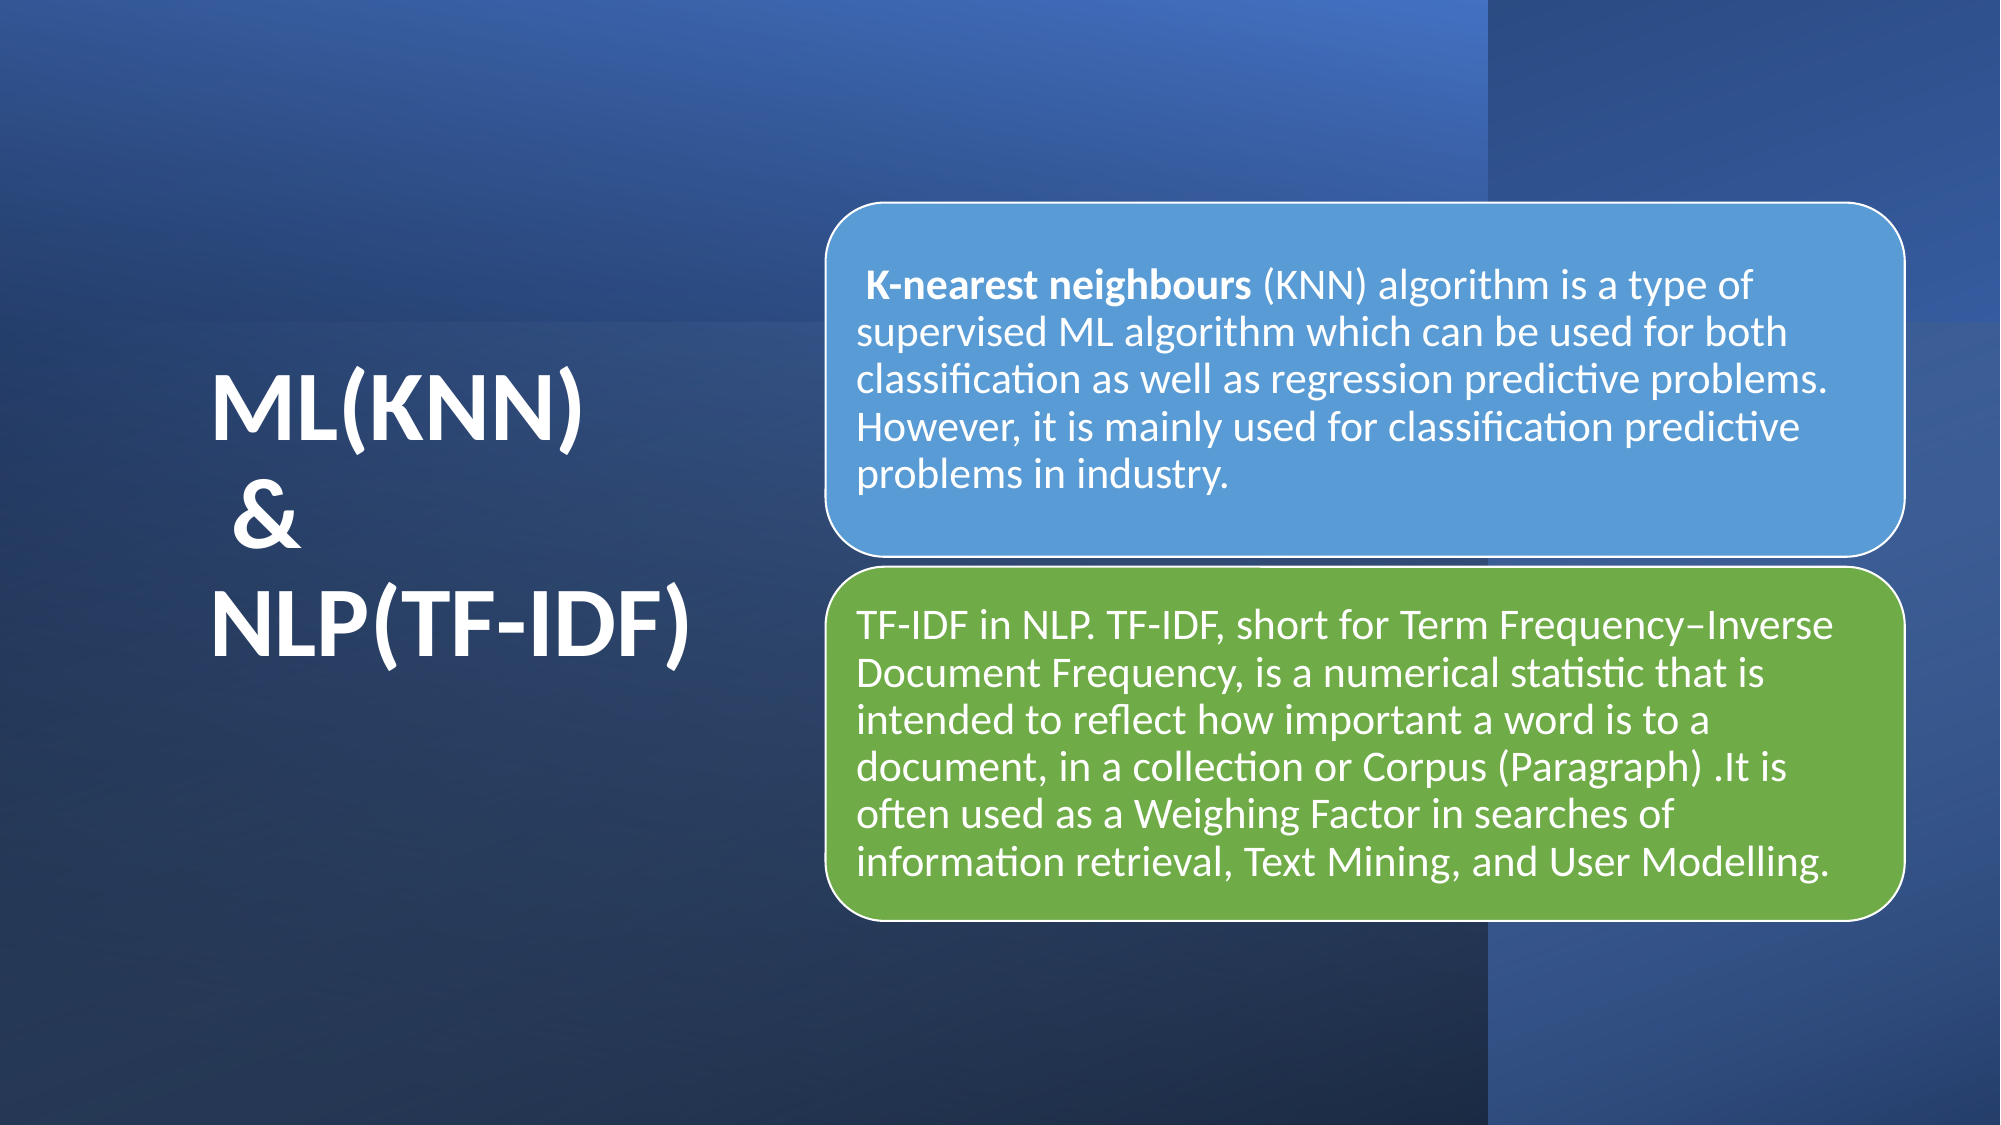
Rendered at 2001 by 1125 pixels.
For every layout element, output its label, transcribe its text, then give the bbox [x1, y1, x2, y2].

text_box [0, 0, 1488, 322]
text_box [0, 322, 2000, 1125]
text_box [1488, 0, 2000, 322]
title ML(KNN) & NLP(TF-IDF) [194, 346, 1023, 1085]
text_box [825, 202, 1905, 922]
